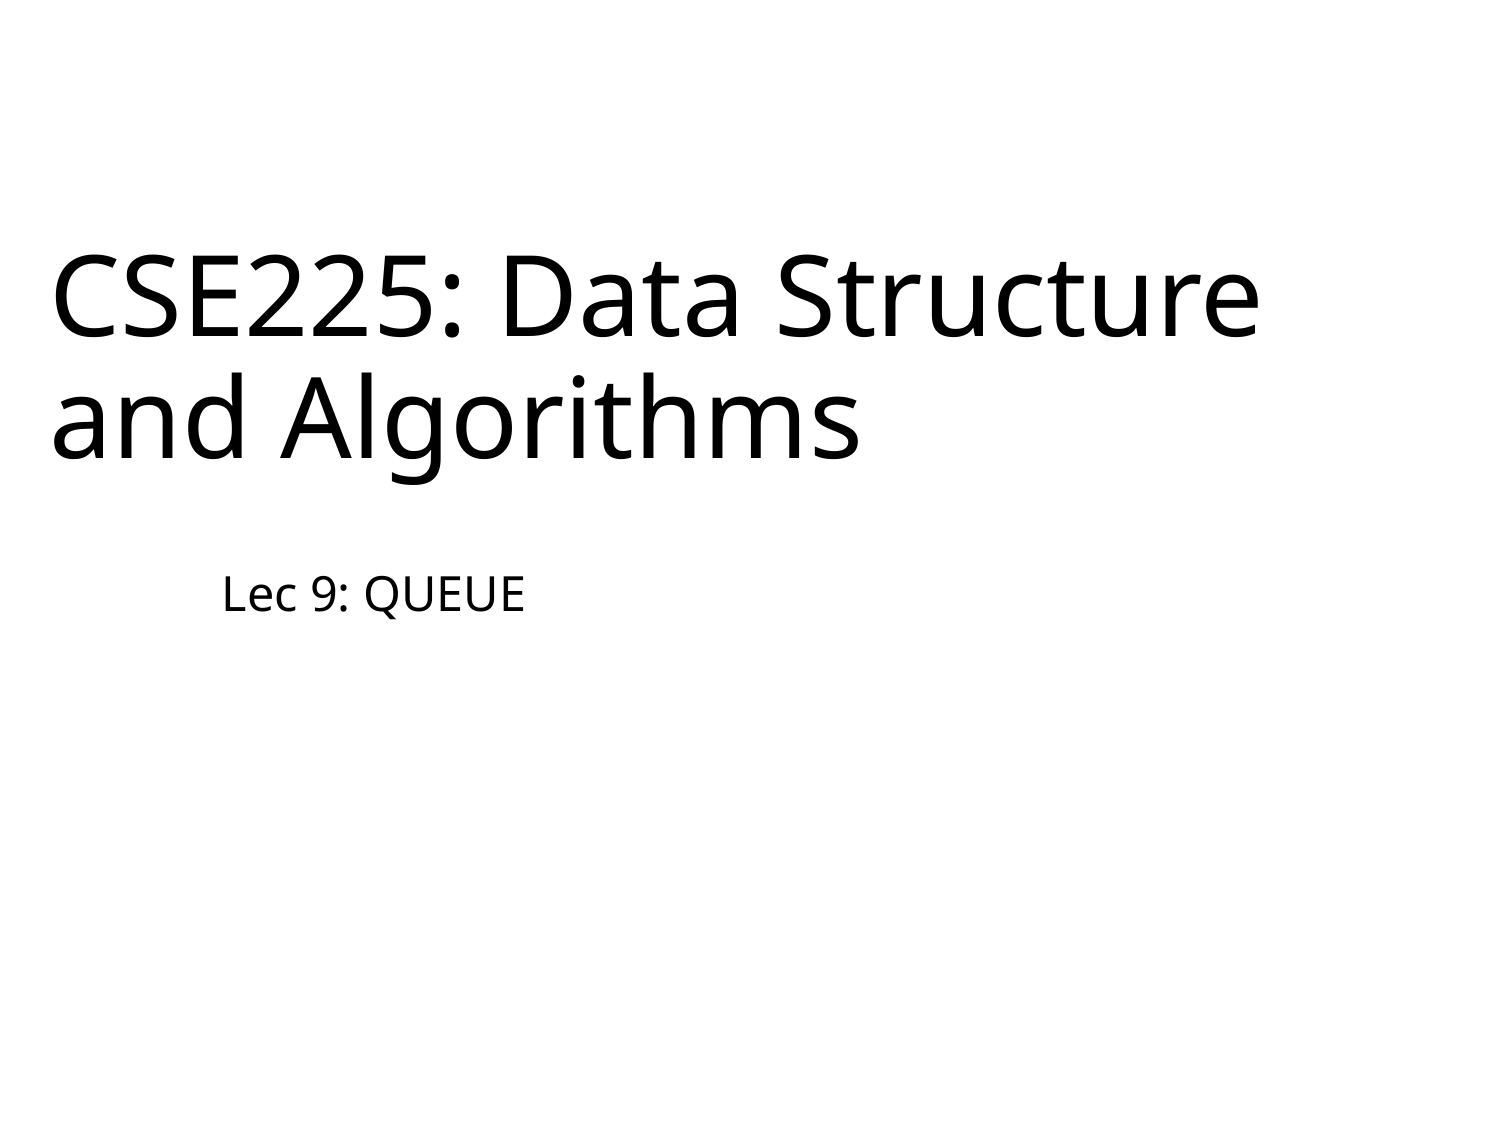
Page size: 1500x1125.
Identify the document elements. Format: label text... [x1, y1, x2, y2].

subtitle Lec 9: QUEUE [206, 562, 921, 630]
title CSE225: Data Structure and Algorithms [34, 98, 1466, 491]
